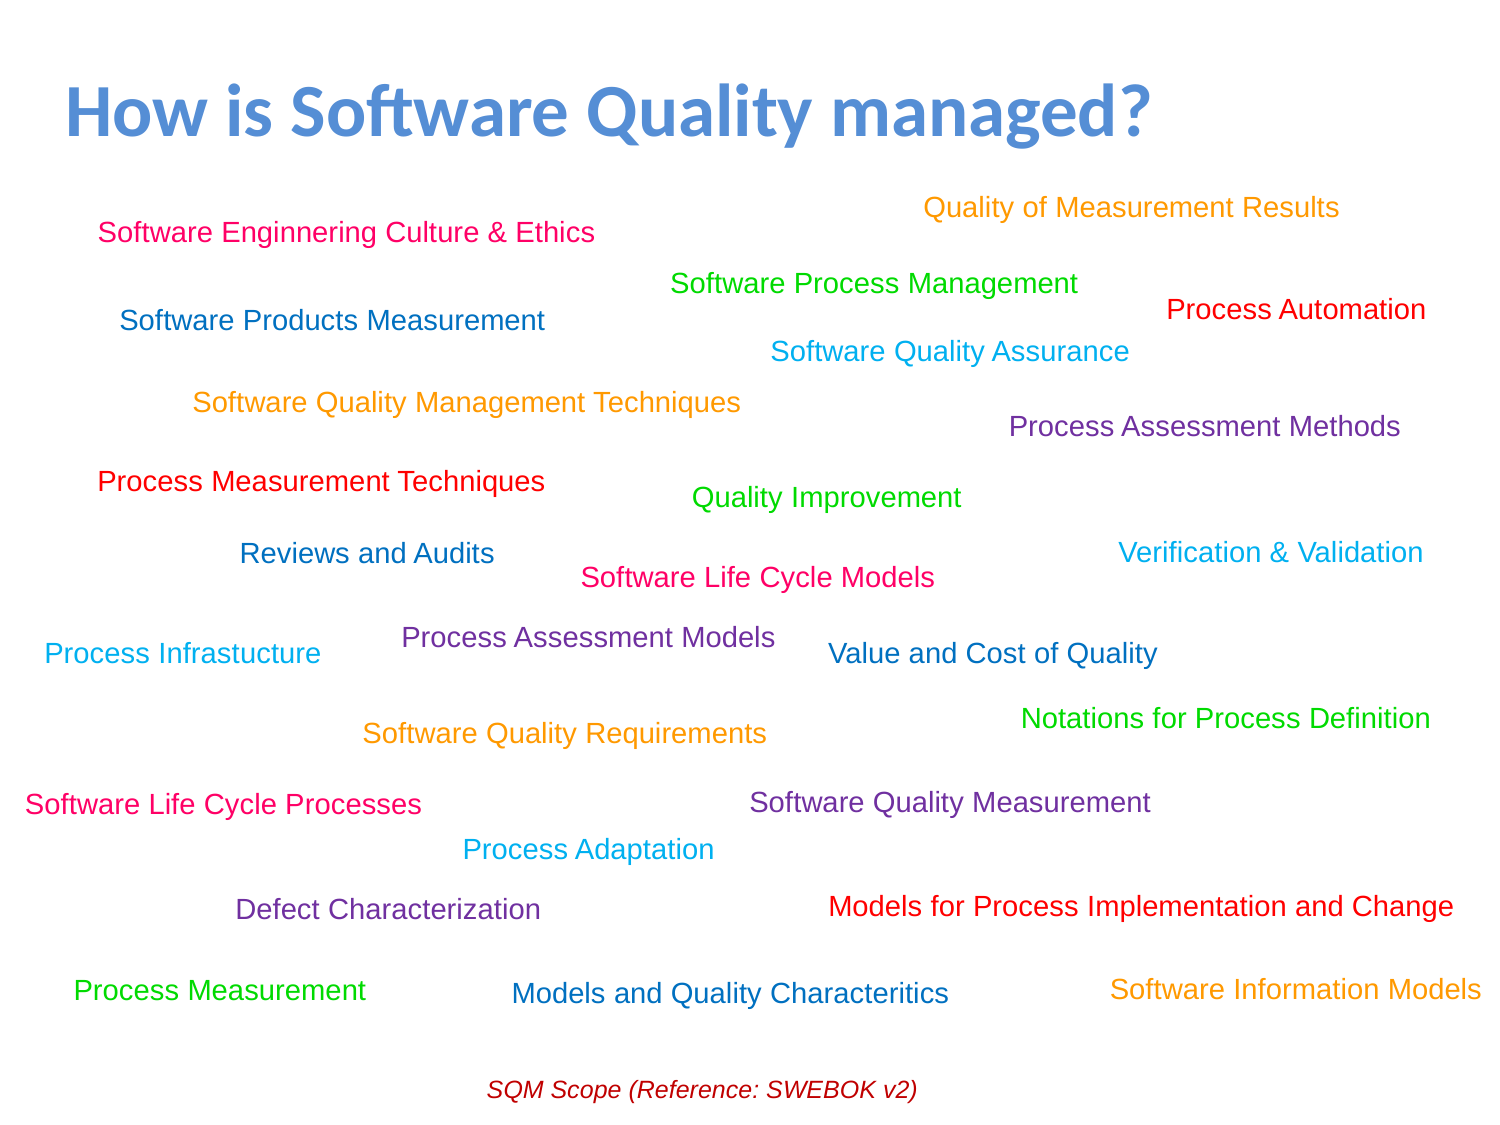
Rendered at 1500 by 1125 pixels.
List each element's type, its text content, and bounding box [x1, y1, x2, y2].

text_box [9, 180, 1499, 1112]
title How is Software Quality managed? [50, 50, 1450, 163]
